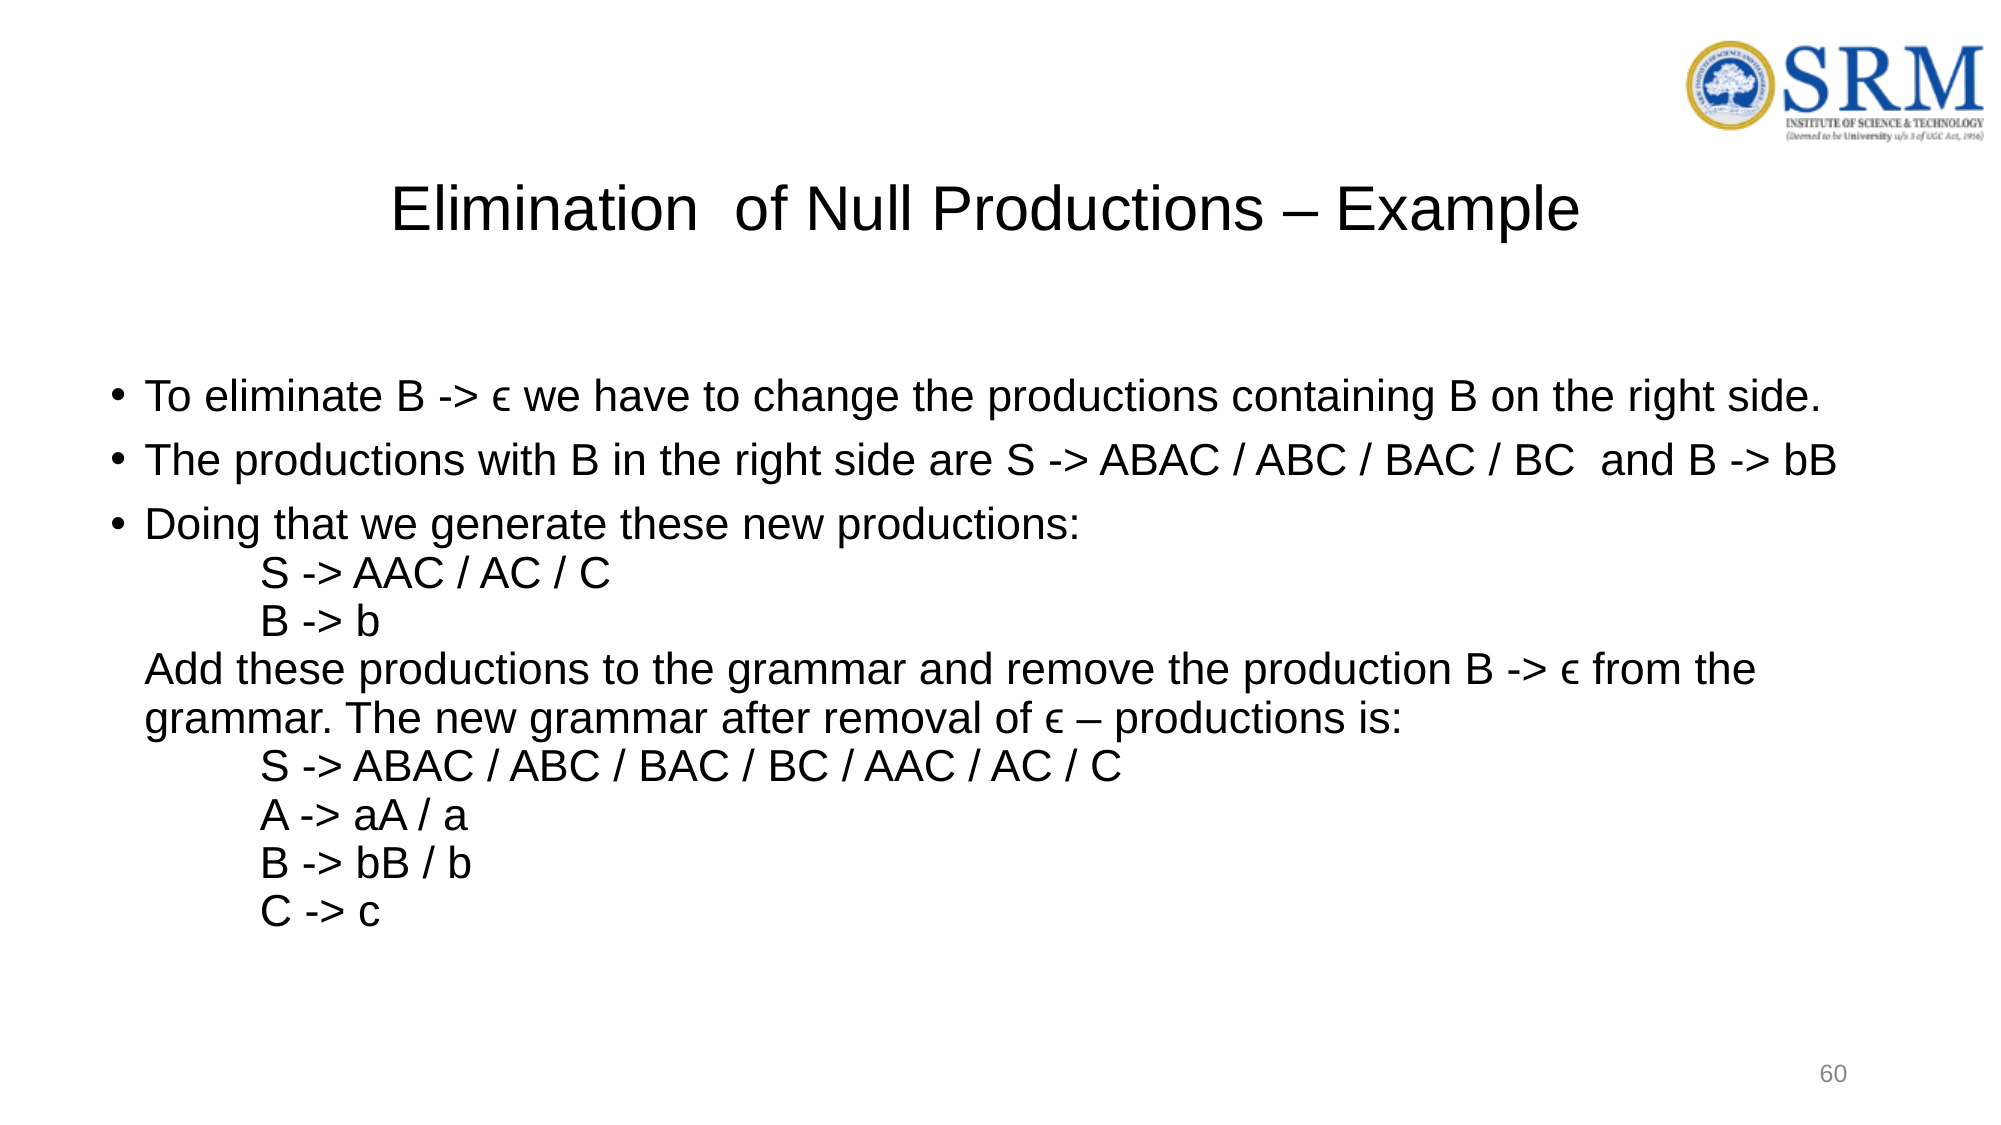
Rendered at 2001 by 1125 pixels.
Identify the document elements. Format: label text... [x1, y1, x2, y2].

list To eliminate B -> ϵ we have to change the productions containing B on the right side. The productions with B in the right side are S -> ABAC / ABC / BAC / BC and B -> bB Doing that we generate these new productions: S -> AAC / AC / C B -> b Add these productions to the grammar and remove the production B -> ϵ from the grammar. The new grammar after removal of ϵ – productions is: S -> ABAC / ABC / BAC / BC / AAC / AC / C A -> aA / a B -> bB / b C -> c [95, 364, 1881, 1001]
picture [1674, 0, 1993, 182]
slide_number 60 [1412, 1042, 1863, 1103]
title Elimination of Null Productions – Example [340, 155, 1634, 265]
